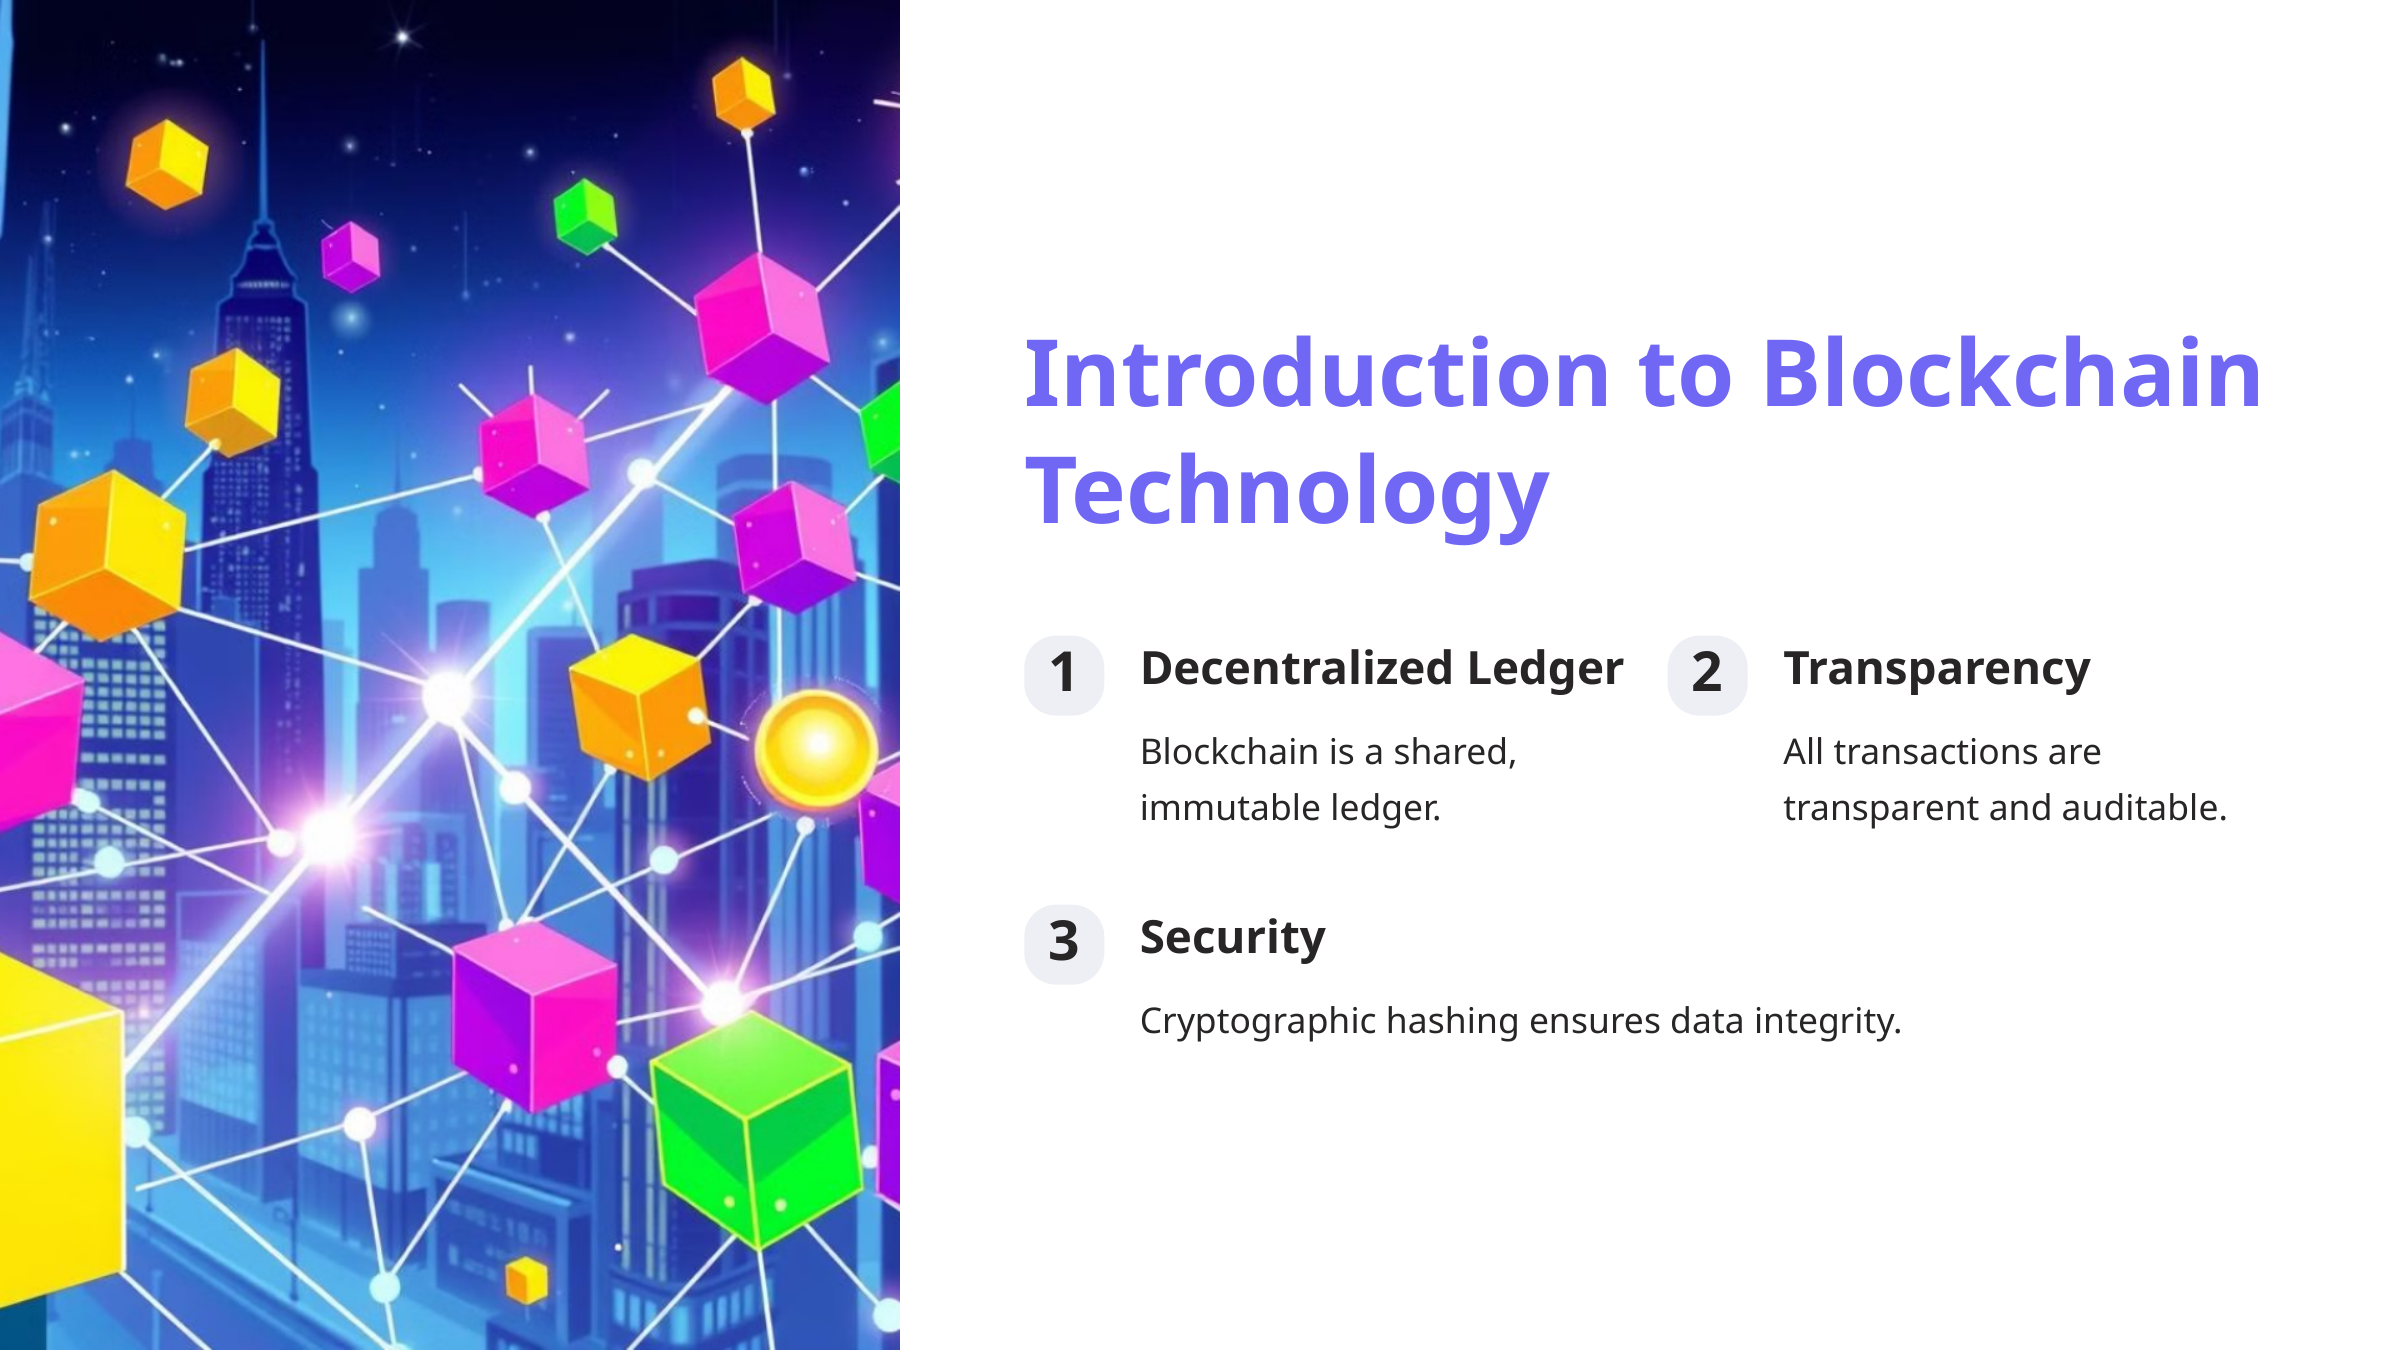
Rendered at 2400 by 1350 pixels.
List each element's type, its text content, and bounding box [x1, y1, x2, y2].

text_box 1 [1054, 647, 1075, 704]
text_box Decentralized Ledger [1139, 635, 1608, 695]
text_box Blockchain is a shared, immutable ledger. [1139, 715, 1633, 830]
text_box Transparency [1783, 635, 2251, 695]
picture [0, 0, 901, 1350]
text_box All transactions are transparent and auditable. [1783, 715, 2276, 830]
text_box Security [1139, 904, 1608, 964]
text_box Introduction to Blockchain Technology [1024, 308, 2276, 543]
text_box [1024, 635, 1105, 716]
text_box Cryptographic hashing ensures data integrity. [1139, 984, 2276, 1042]
text_box 3 [1049, 916, 1080, 973]
text_box 2 [1691, 647, 1724, 704]
text_box [1024, 904, 1105, 985]
text_box [1667, 635, 1748, 716]
